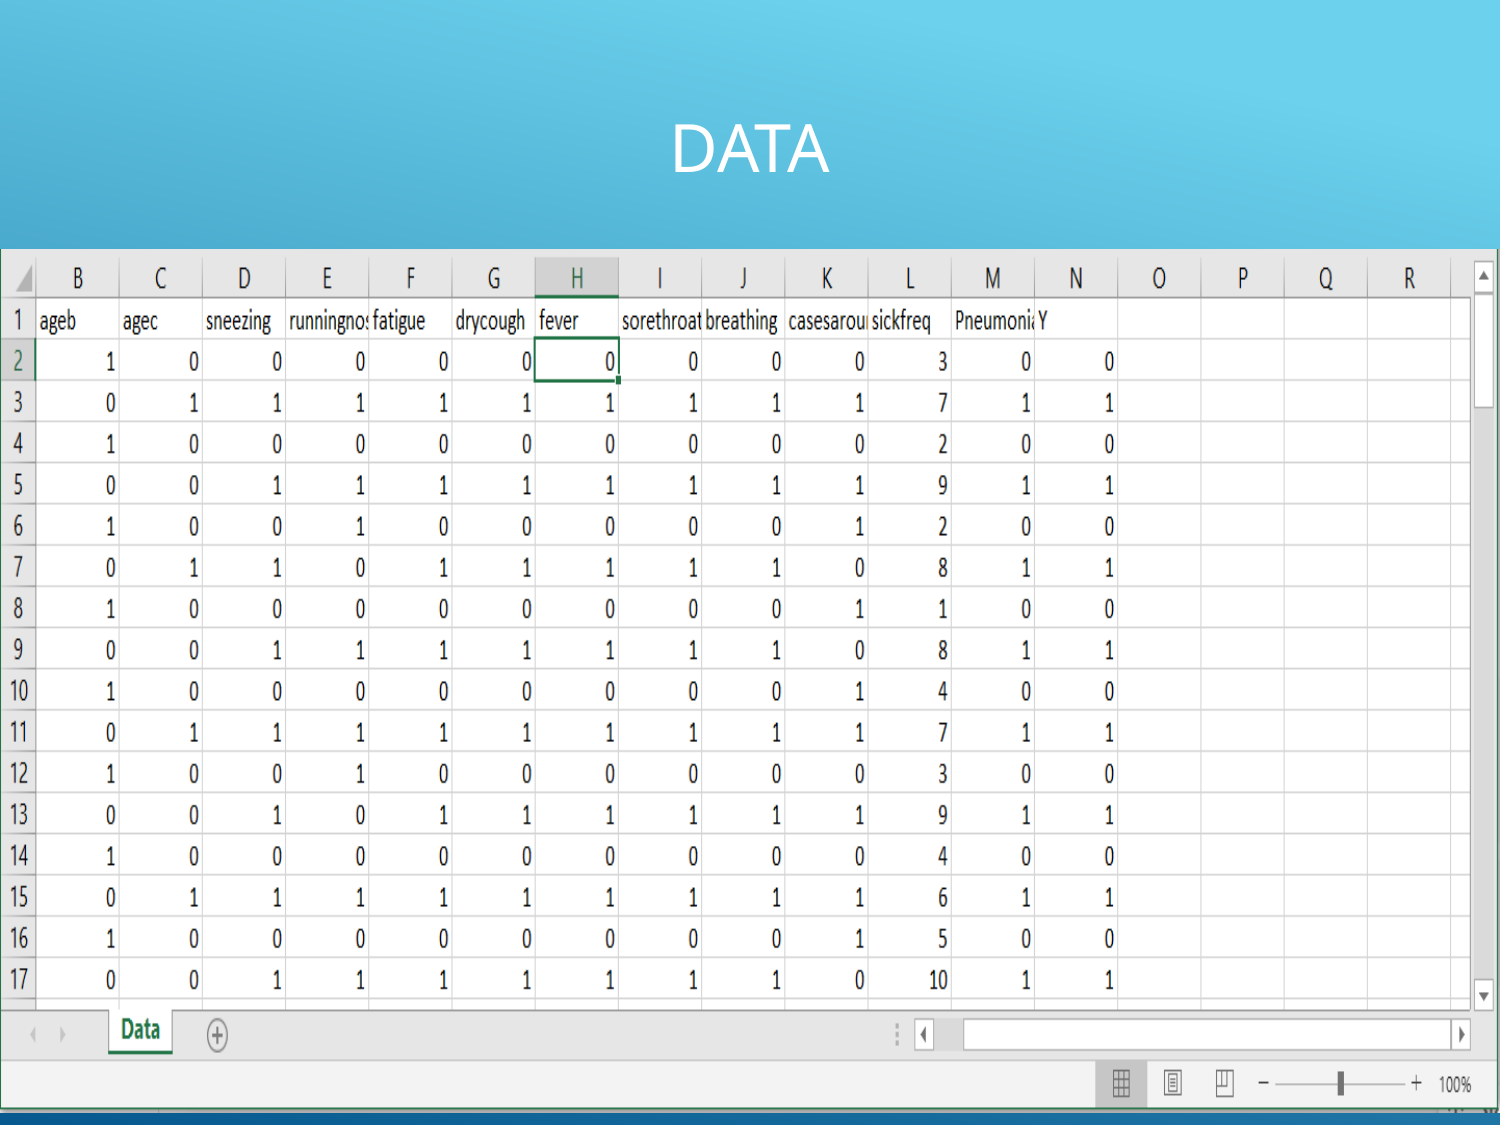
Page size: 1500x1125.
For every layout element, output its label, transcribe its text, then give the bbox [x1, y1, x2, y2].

title Data [116, 100, 1384, 191]
picture [0, 249, 1500, 1113]
